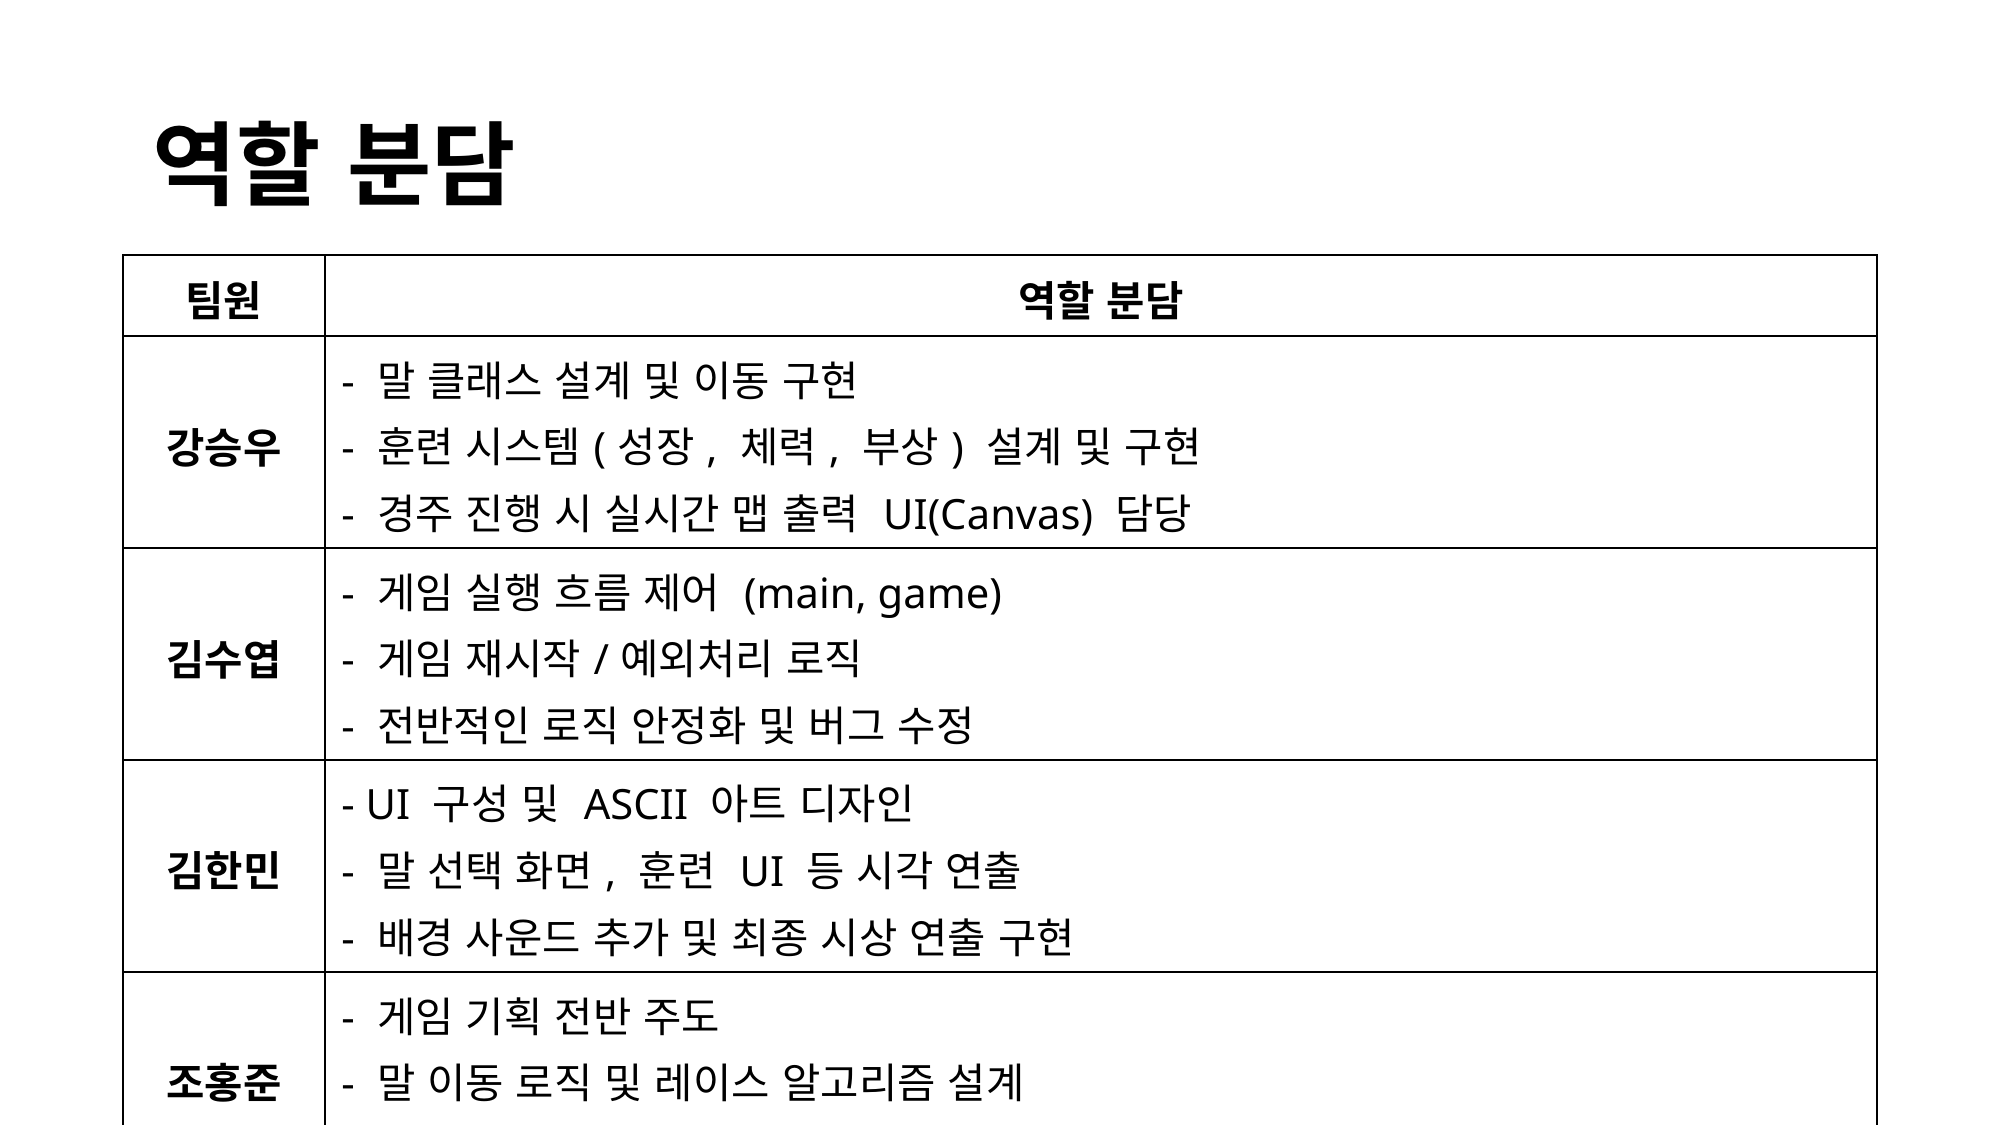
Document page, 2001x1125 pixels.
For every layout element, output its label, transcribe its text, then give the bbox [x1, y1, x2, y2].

table_cell 김한민 [124, 761, 324, 971]
table_cell - 게임 실행 흐름 제어 (main, game) - 게임 재시작/예외처리 로직 - 전반적인 로직 안정화 및 버그 수정 [326, 549, 1876, 759]
table_cell 김수엽 [124, 549, 324, 759]
table_cell - 말 클래스 설계 및 이동 구현 - 훈련 시스템(성장, 체력, 부상) 설계 및 구현 - 경주 진행 시 실시간 맵 출력 UI(Canvas) 담당 [326, 337, 1876, 547]
table_cell 조홍준 [124, 973, 324, 1125]
title 역할 분담 [137, 59, 1863, 254]
table_header 역할 분담 [326, 256, 1876, 335]
table_cell - UI 구성 및 ASCII 아트 디자인 - 말 선택 화면, 훈련 UI 등 시각 연출 - 배경 사운드 추가 및 최종 시상 연출 구현 [326, 761, 1876, 971]
table_cell 강승우 [124, 337, 324, 547]
table_header 팀원 [124, 256, 324, 335]
table_cell - 게임 기획 전반 주도 - 말 이동 로직 및 레이스 알고리즘 설계 - 동석차 판정, 말 스타일, 튜토리얼, CPU 이름 자동 생성 등 경기 요소 개발 [326, 973, 1876, 1125]
